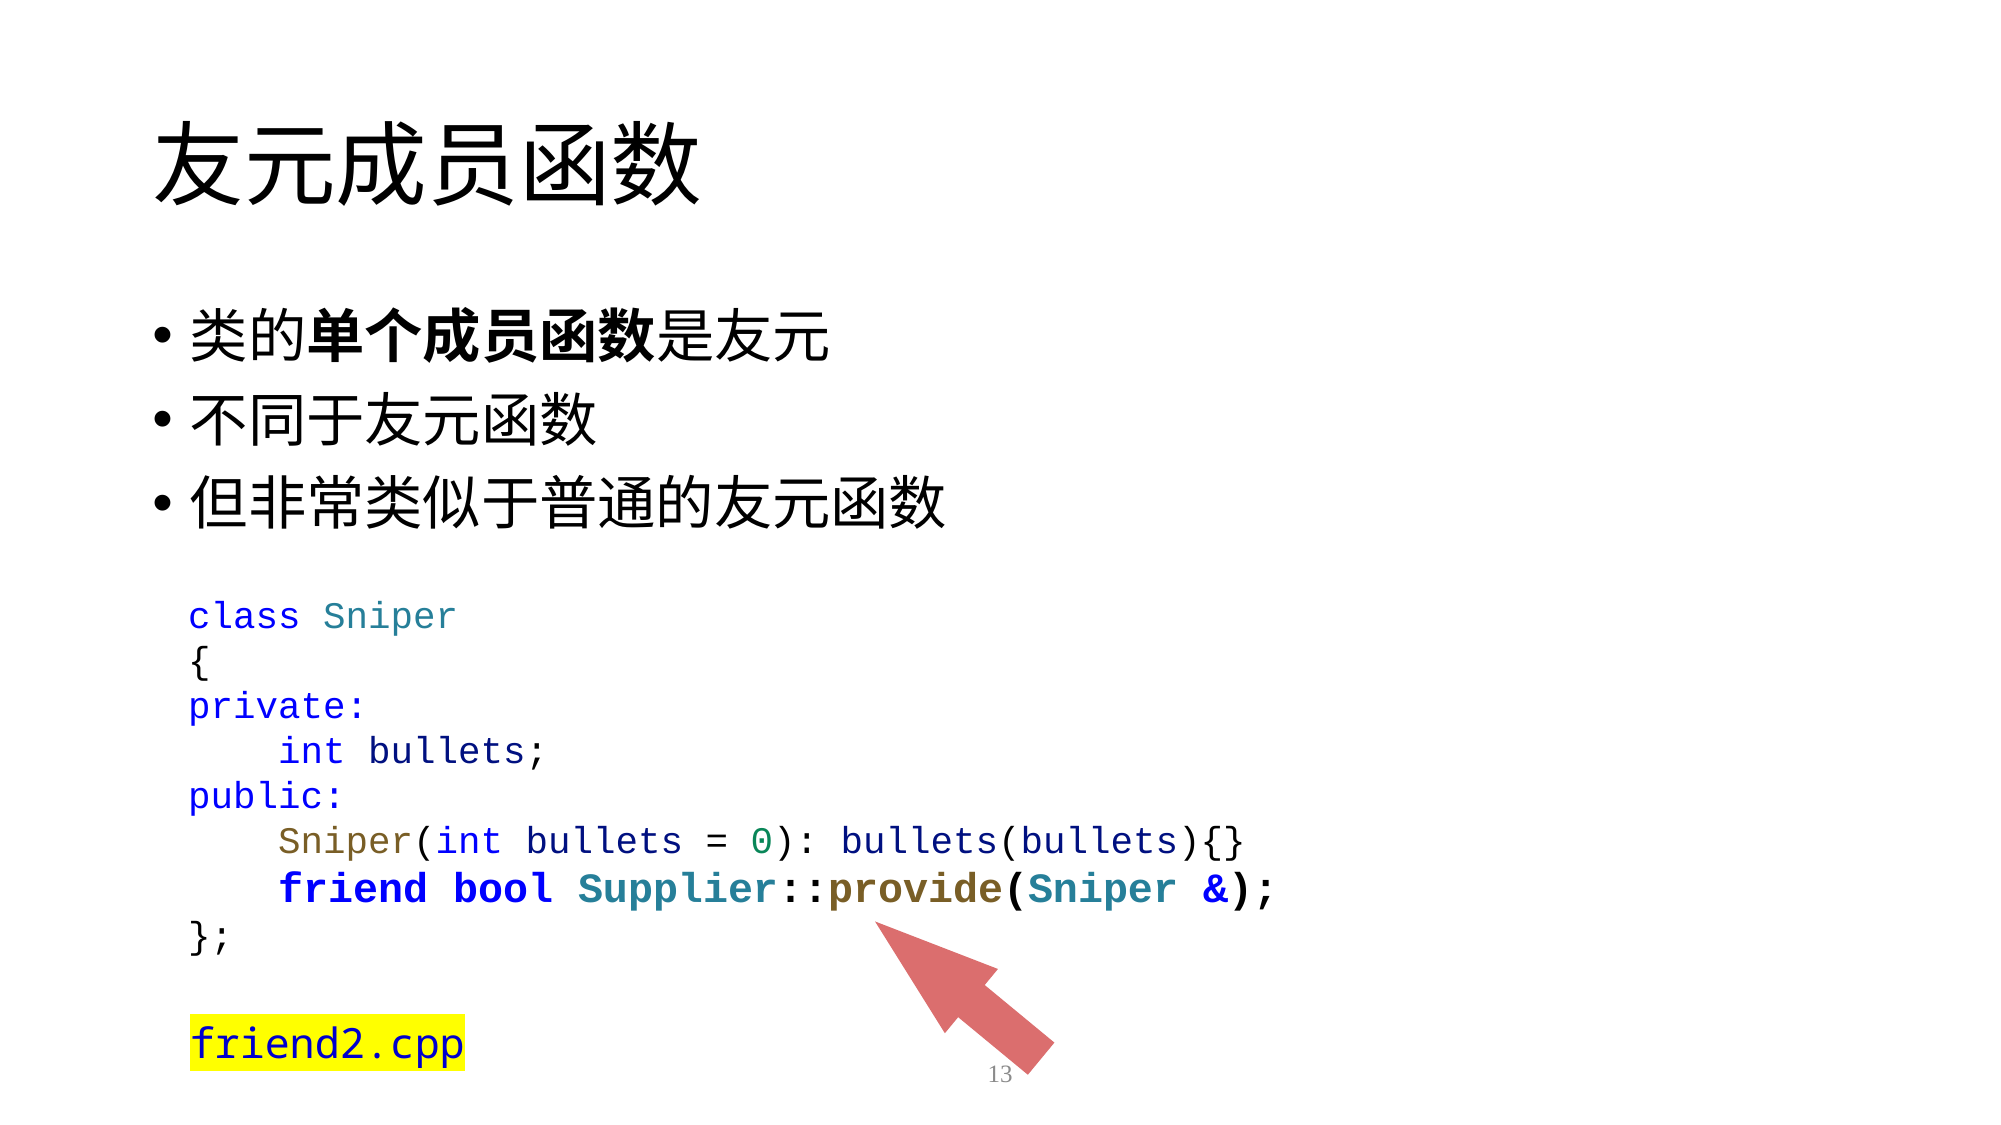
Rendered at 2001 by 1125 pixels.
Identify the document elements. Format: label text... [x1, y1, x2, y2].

title 友元成员函数 [137, 59, 1863, 278]
slide_number 13 [938, 1042, 1062, 1103]
text_box friend2.cpp [174, 1009, 480, 1075]
list 类的单个成员函数是友元 不同于友元函数 但非常类似于普通的友元函数 [137, 299, 1863, 1014]
text_box class Sniper { private: int bullets; public: Sniper(int bullets = 0): bullets(bullets){} friend bool Supplier::provide(Sniper &); }; [173, 583, 1503, 963]
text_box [874, 920, 1042, 1060]
